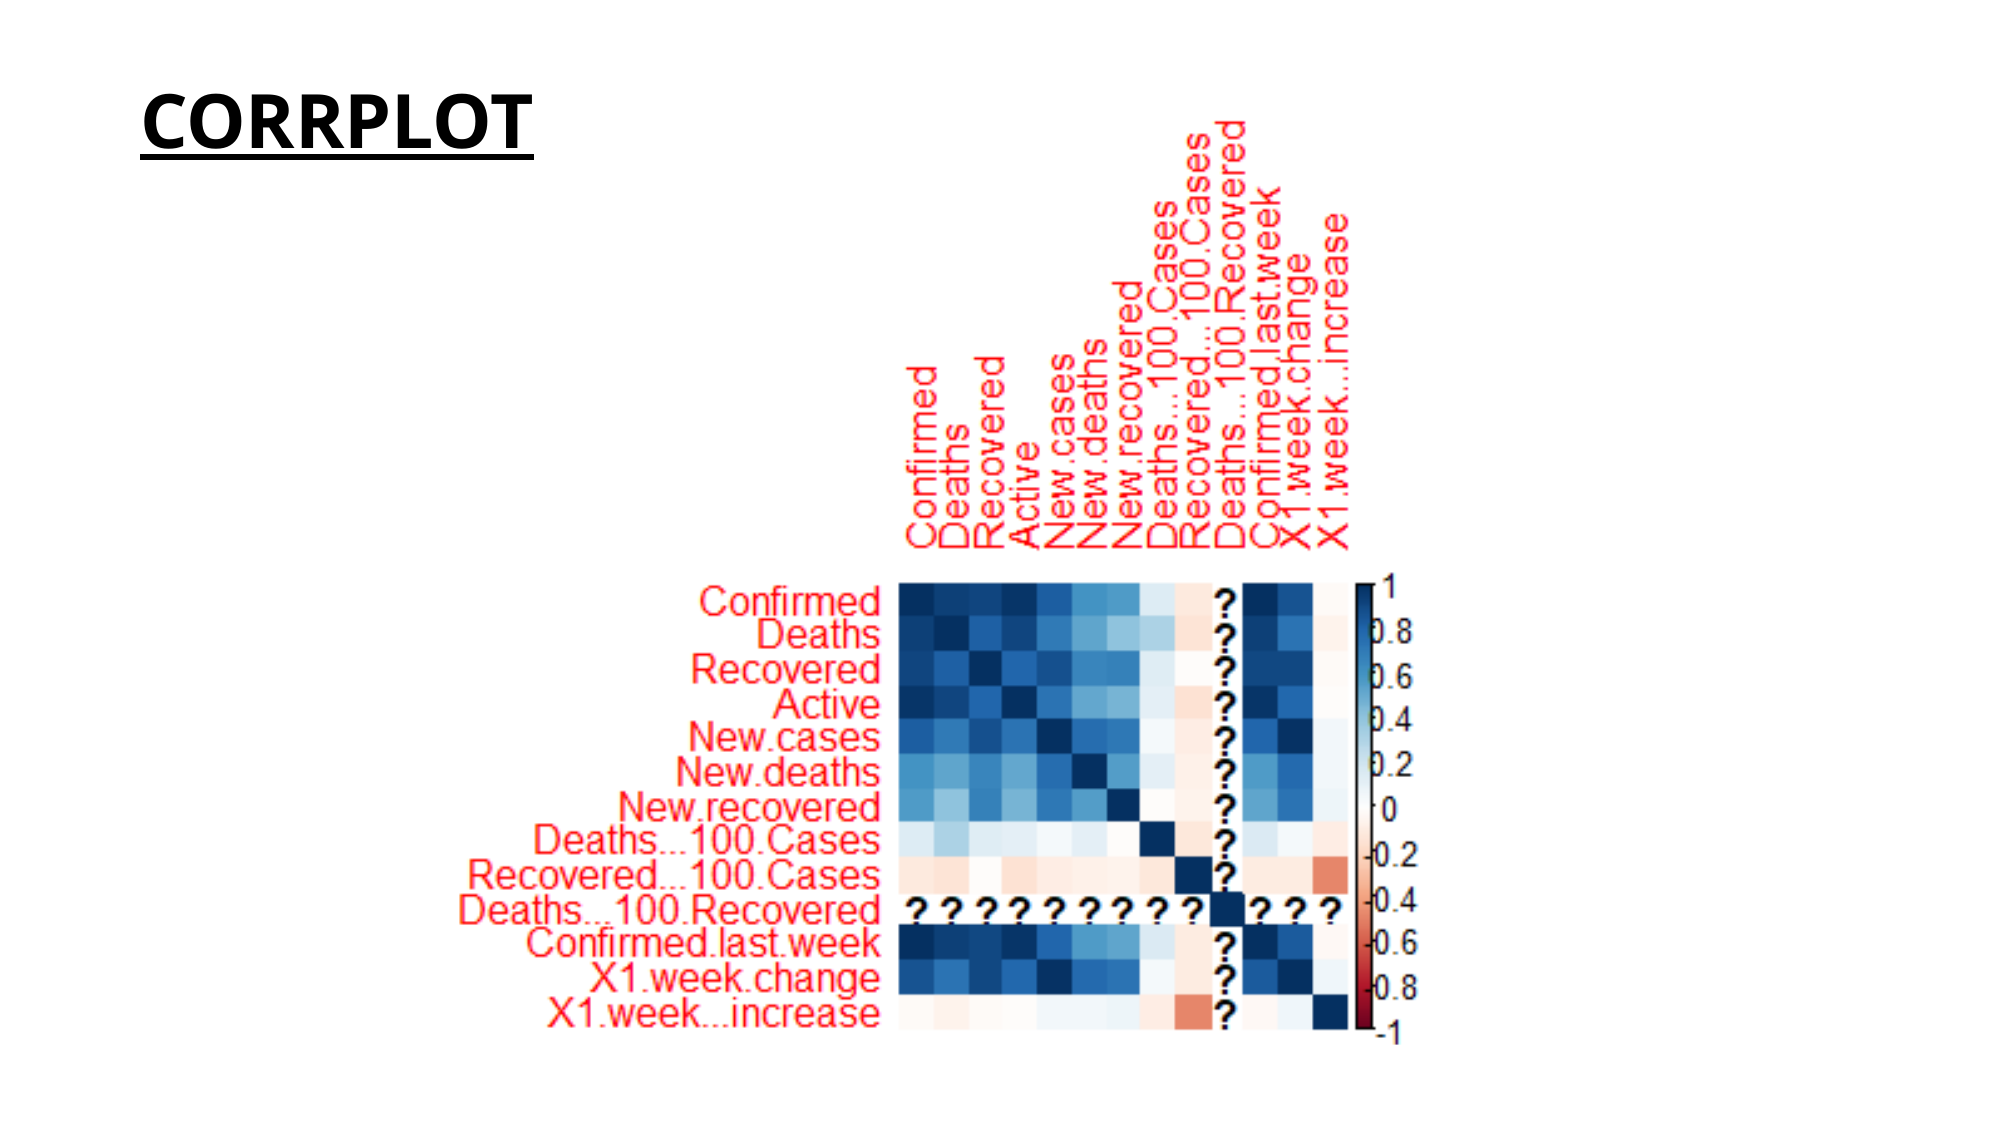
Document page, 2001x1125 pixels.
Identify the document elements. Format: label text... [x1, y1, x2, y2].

picture [375, 89, 1685, 1045]
text_box CORRPLOT [125, 66, 932, 172]
